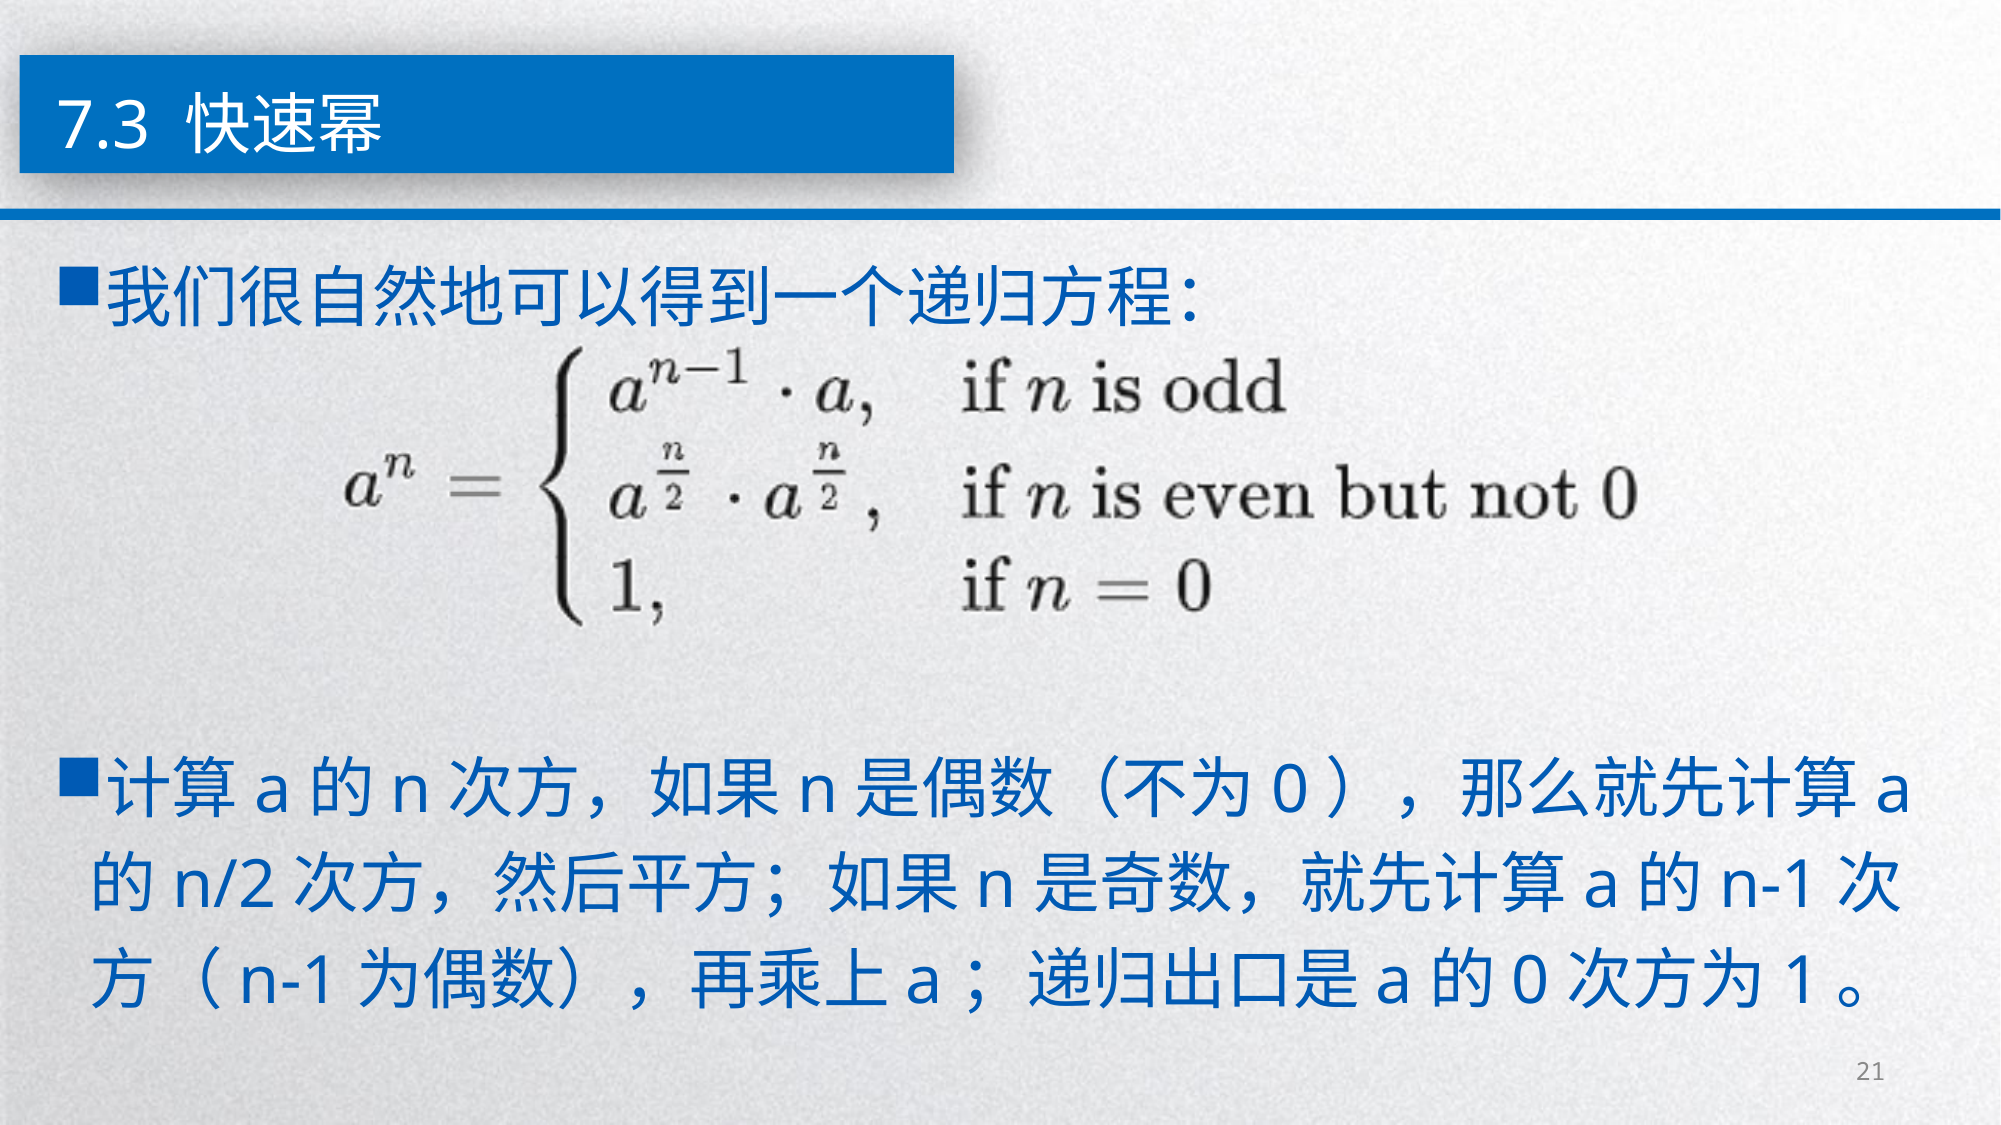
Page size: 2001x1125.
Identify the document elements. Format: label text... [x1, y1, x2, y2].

text_box 7.3 快速幂 [41, 42, 869, 170]
picture [0, 220, 2001, 1125]
slide_number 21 [1433, 1042, 1901, 1103]
picture [0, 0, 2001, 208]
text_box 我们很自然地可以得到一个递归方程： 计算a的n次方，如果n是偶数（不为0），那么就先计算a的n/2次方，然后平方；如果n是奇数，就先计算a的n-1次方（n-1为偶数），再乘上a；递归出口是a的0次方为1。 [39, 231, 1950, 1025]
